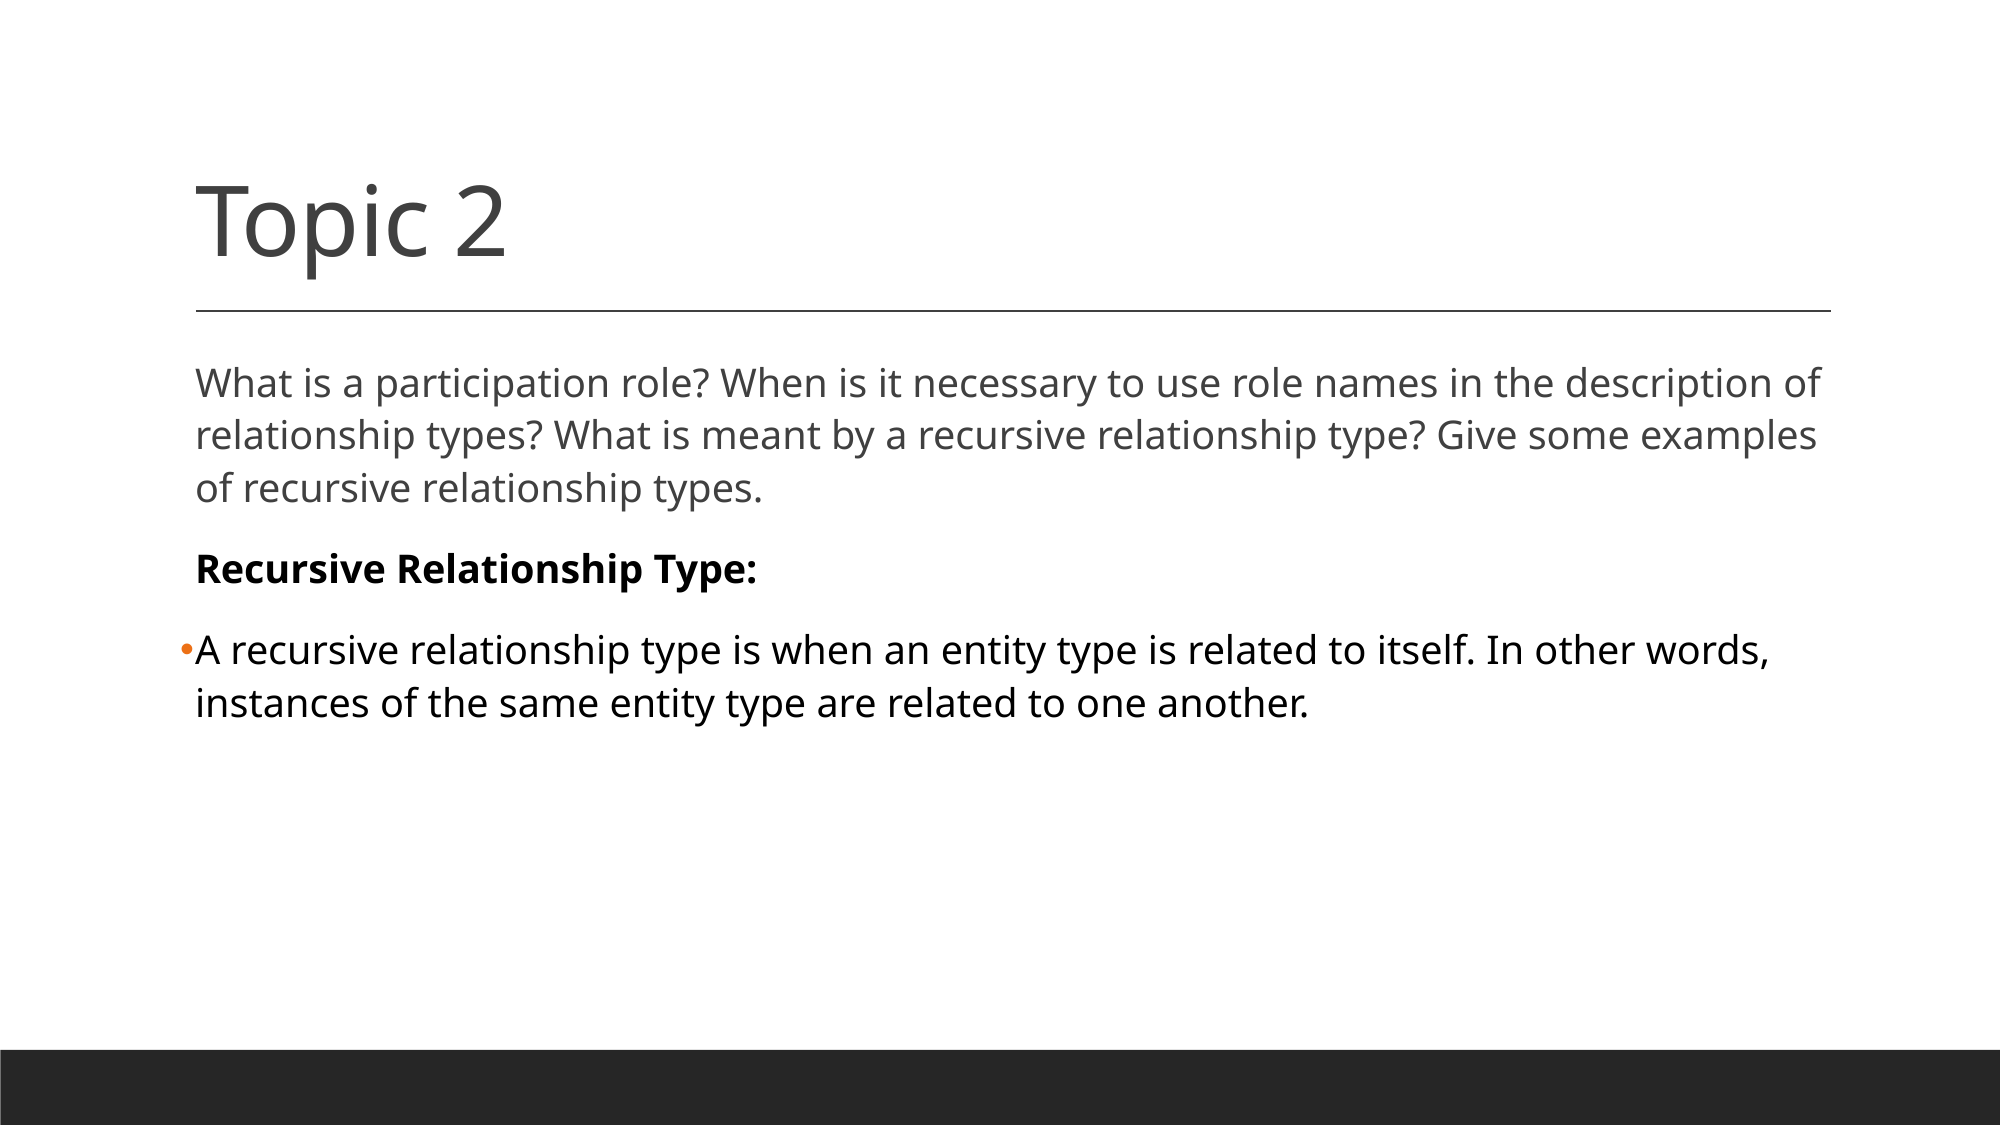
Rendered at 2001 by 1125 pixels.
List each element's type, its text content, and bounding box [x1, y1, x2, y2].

title Topic 2 [180, 47, 1830, 285]
list What is a participation role? When is it necessary to use role names in the description of relationship types? What is meant by a recursive relationship type? Give some examples of recursive relationship types. Recursive Relationship Type: A recursive relationship type is when an entity type is related to itself. In other words, instances of the same entity type are related to one another. [180, 345, 1830, 963]
